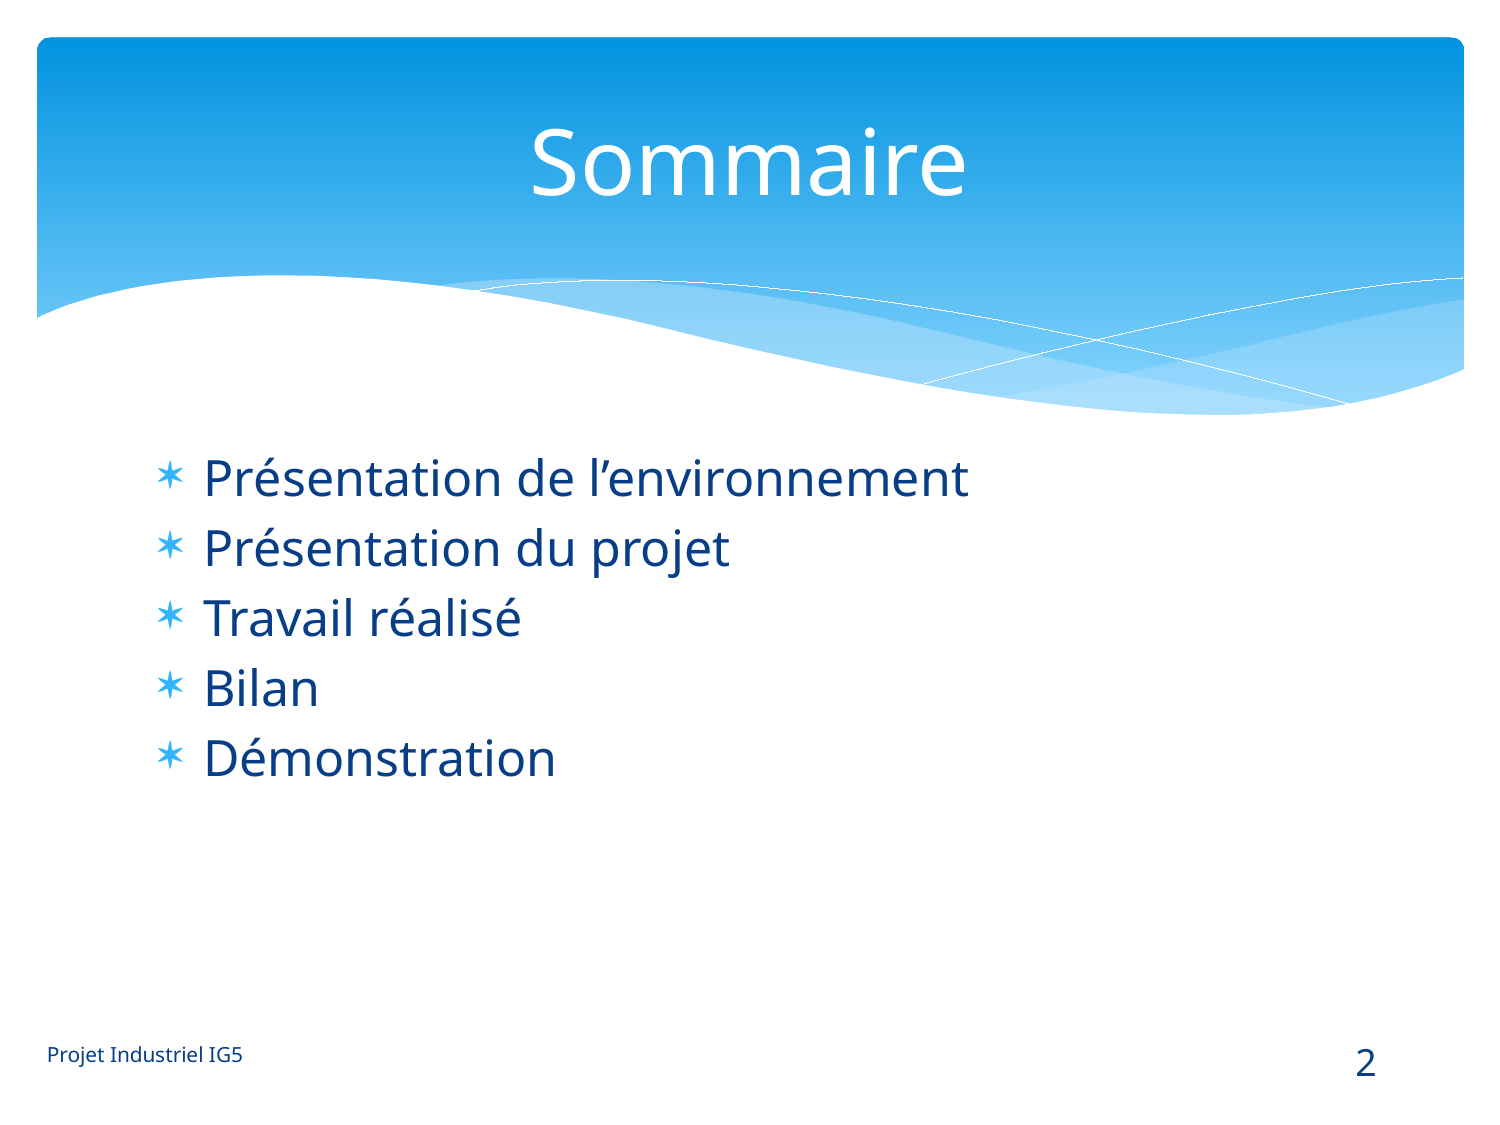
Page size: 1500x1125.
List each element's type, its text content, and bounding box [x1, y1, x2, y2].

footer Projet Industriel IG5 [31, 1025, 653, 1086]
title Sommaire [75, 55, 1425, 261]
slide_number 2 [1270, 1035, 1462, 1095]
list Présentation de l’environnement Présentation du projet Travail réalisé Bilan Démonstration [143, 438, 1359, 1005]
